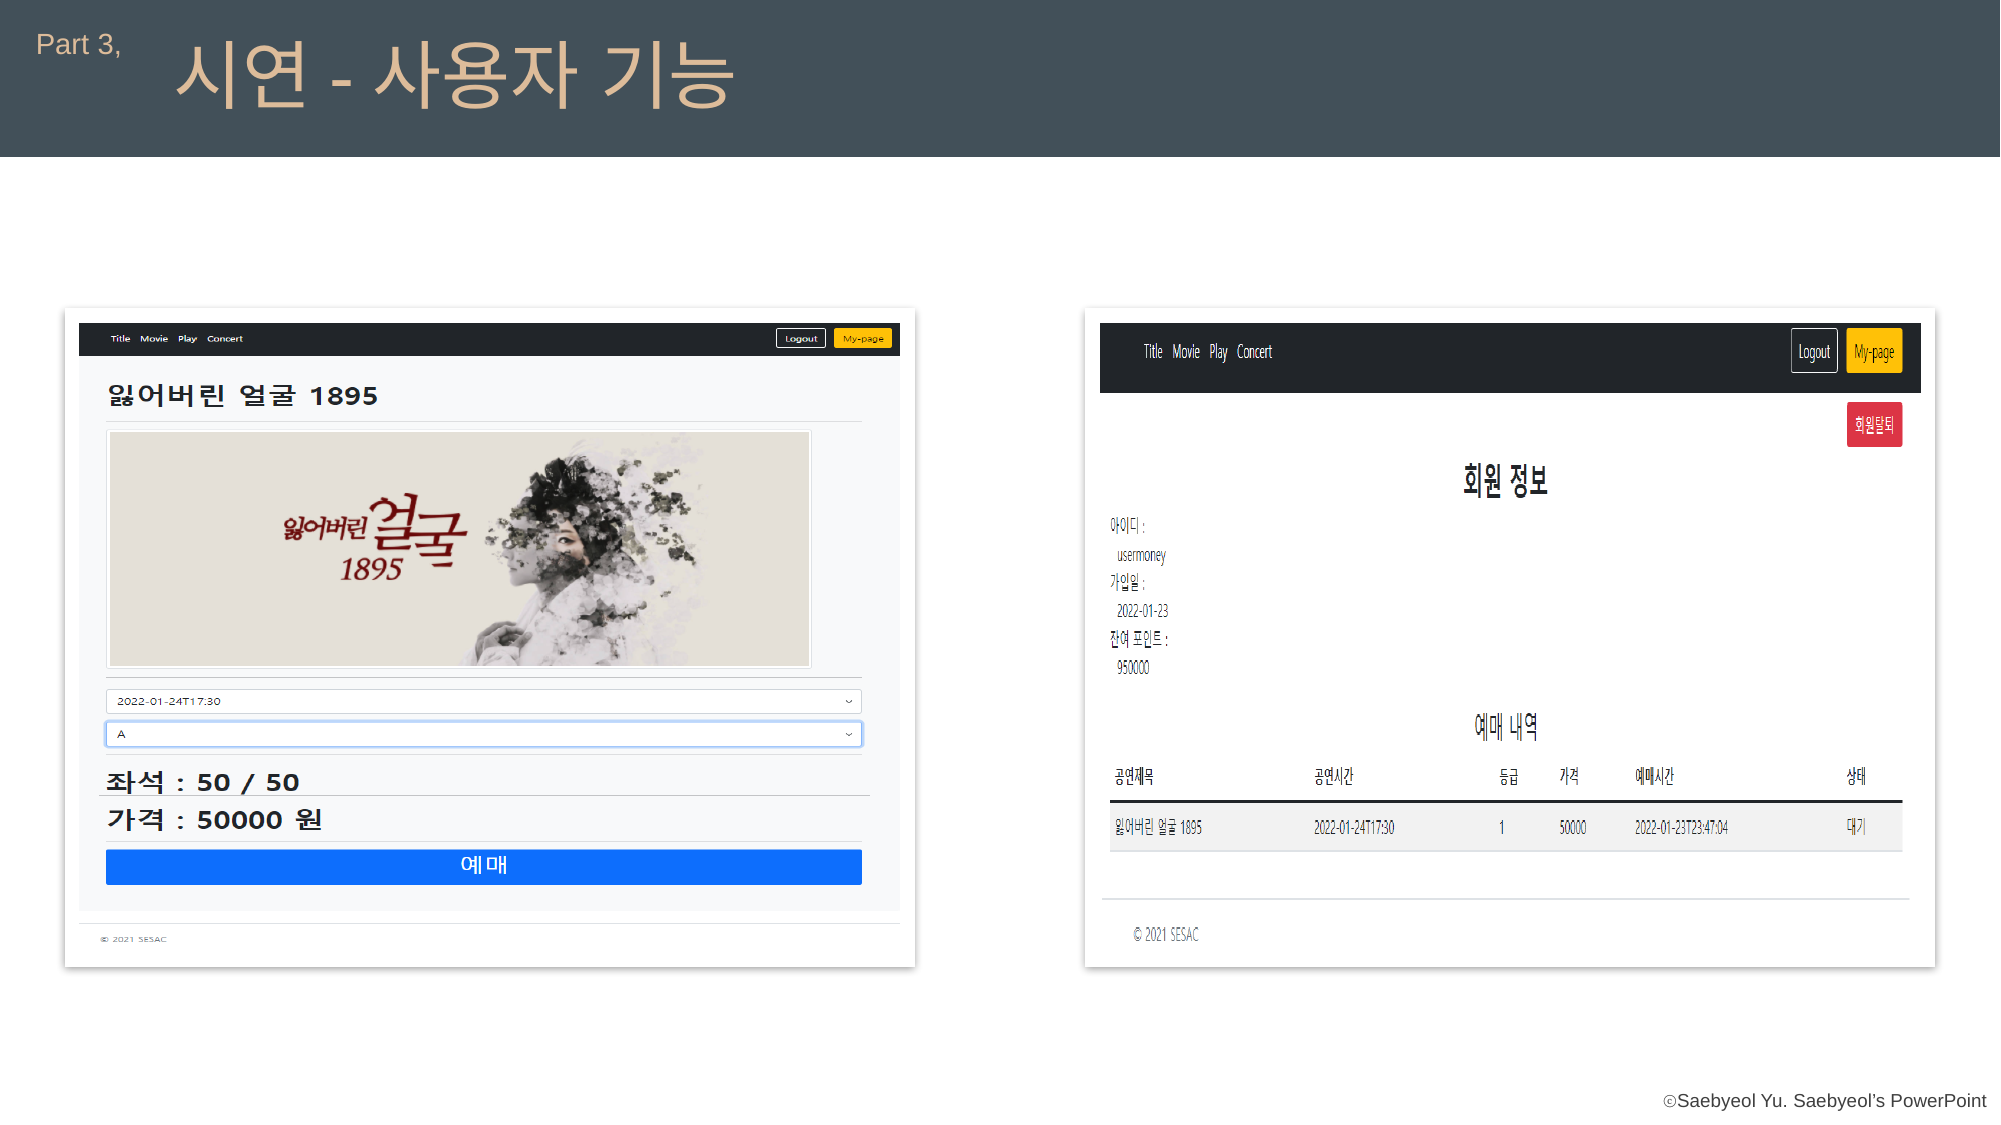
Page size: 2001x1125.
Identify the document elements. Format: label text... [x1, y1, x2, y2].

text_box 시연-사용자 기능 [158, 20, 834, 126]
picture [79, 322, 901, 953]
text_box [0, 0, 2000, 157]
text_box Part 3, [20, 18, 138, 69]
picture [1099, 322, 1921, 953]
